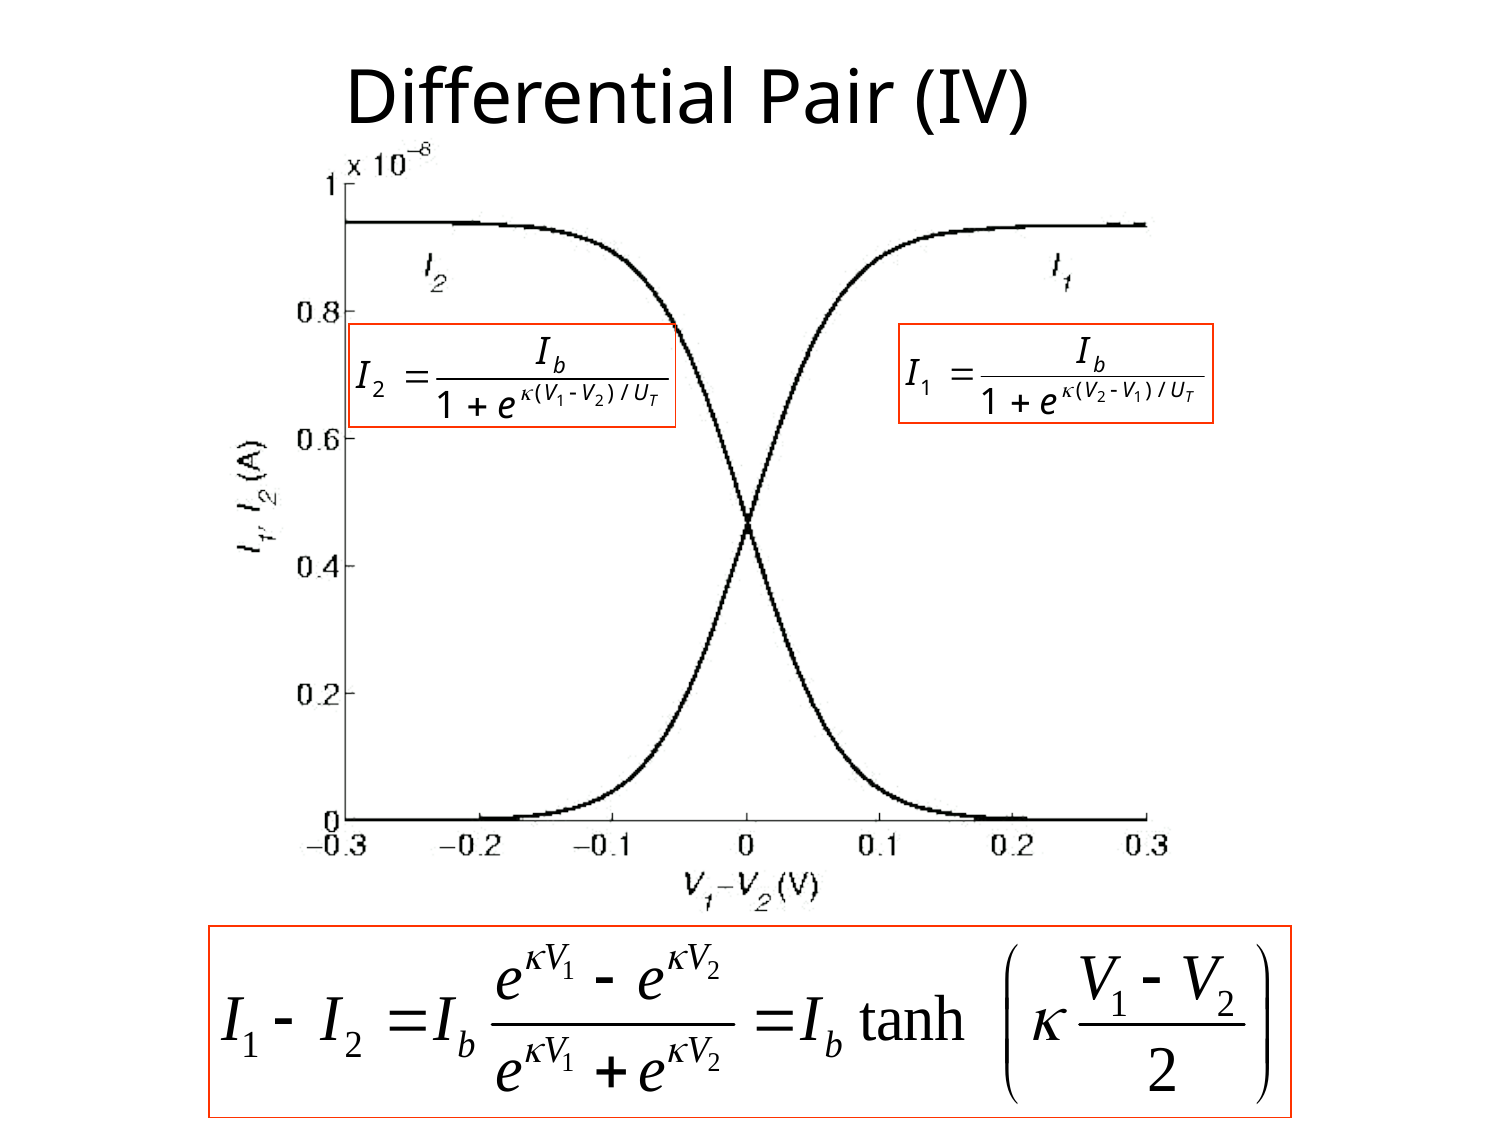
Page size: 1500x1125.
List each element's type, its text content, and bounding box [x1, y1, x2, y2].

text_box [349, 324, 675, 427]
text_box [209, 926, 1291, 1117]
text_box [899, 324, 1213, 423]
title Differential Pair (IV) [50, 0, 1325, 188]
picture [212, 124, 1200, 953]
